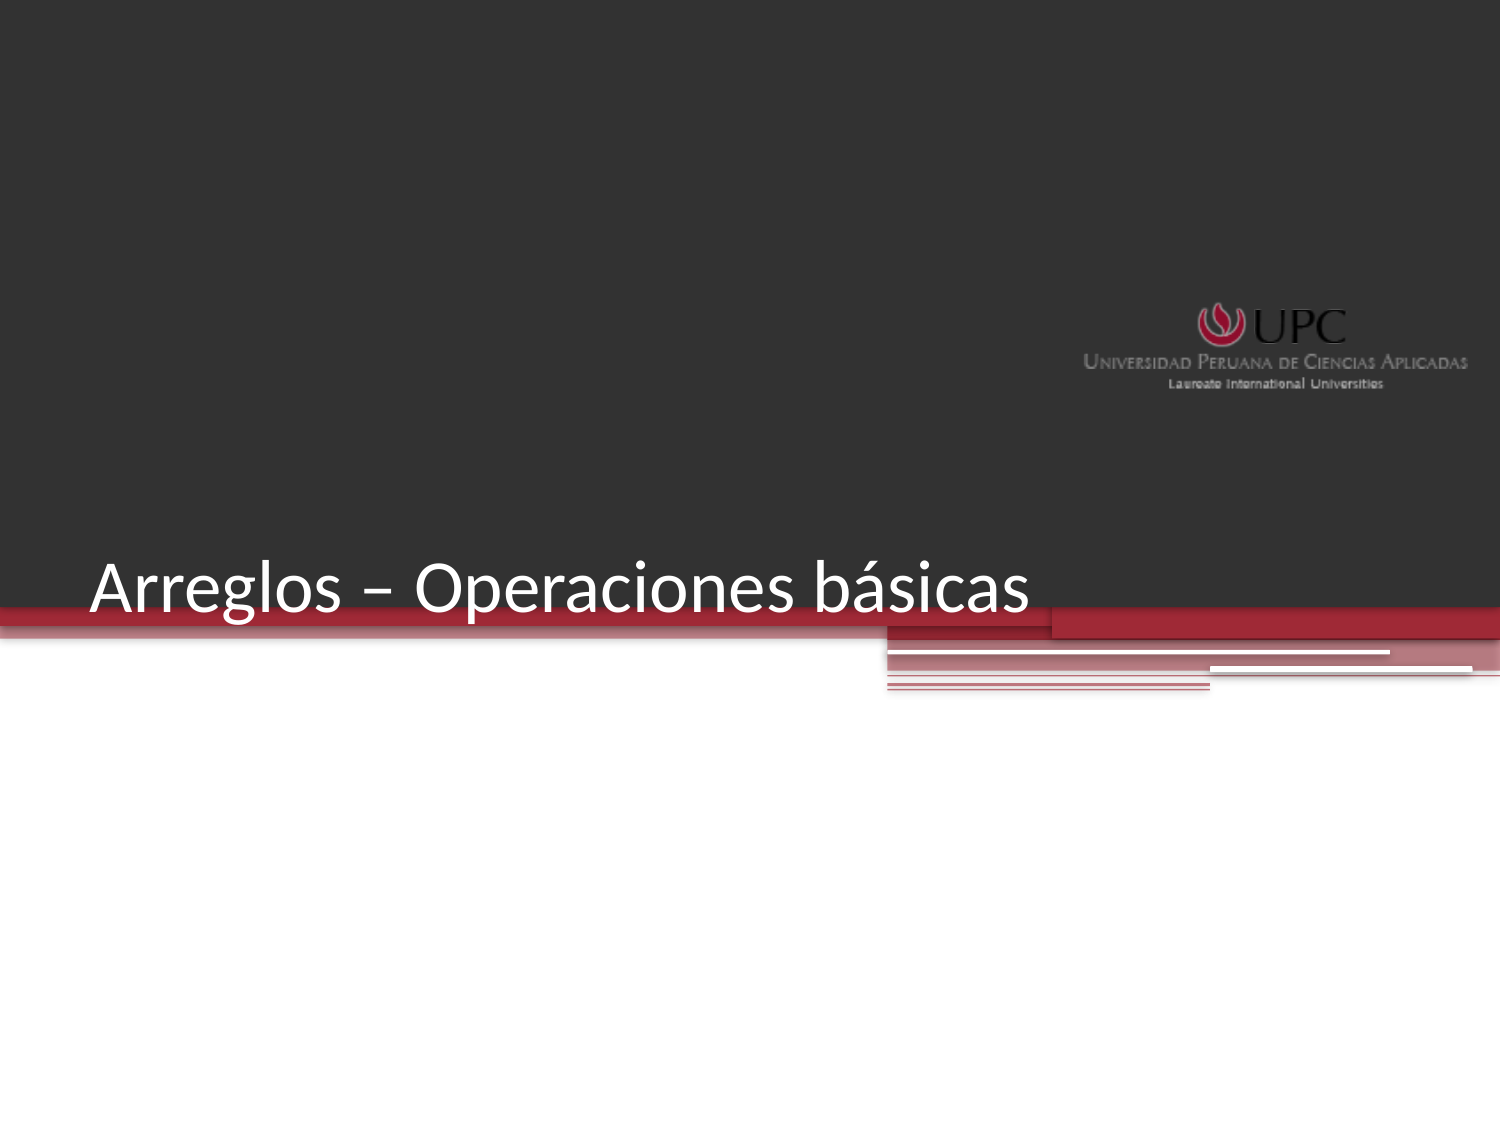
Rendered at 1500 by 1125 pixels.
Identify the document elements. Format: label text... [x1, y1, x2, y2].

picture [1074, 299, 1475, 394]
title Arreglos – Operaciones básicas [75, 394, 1463, 636]
